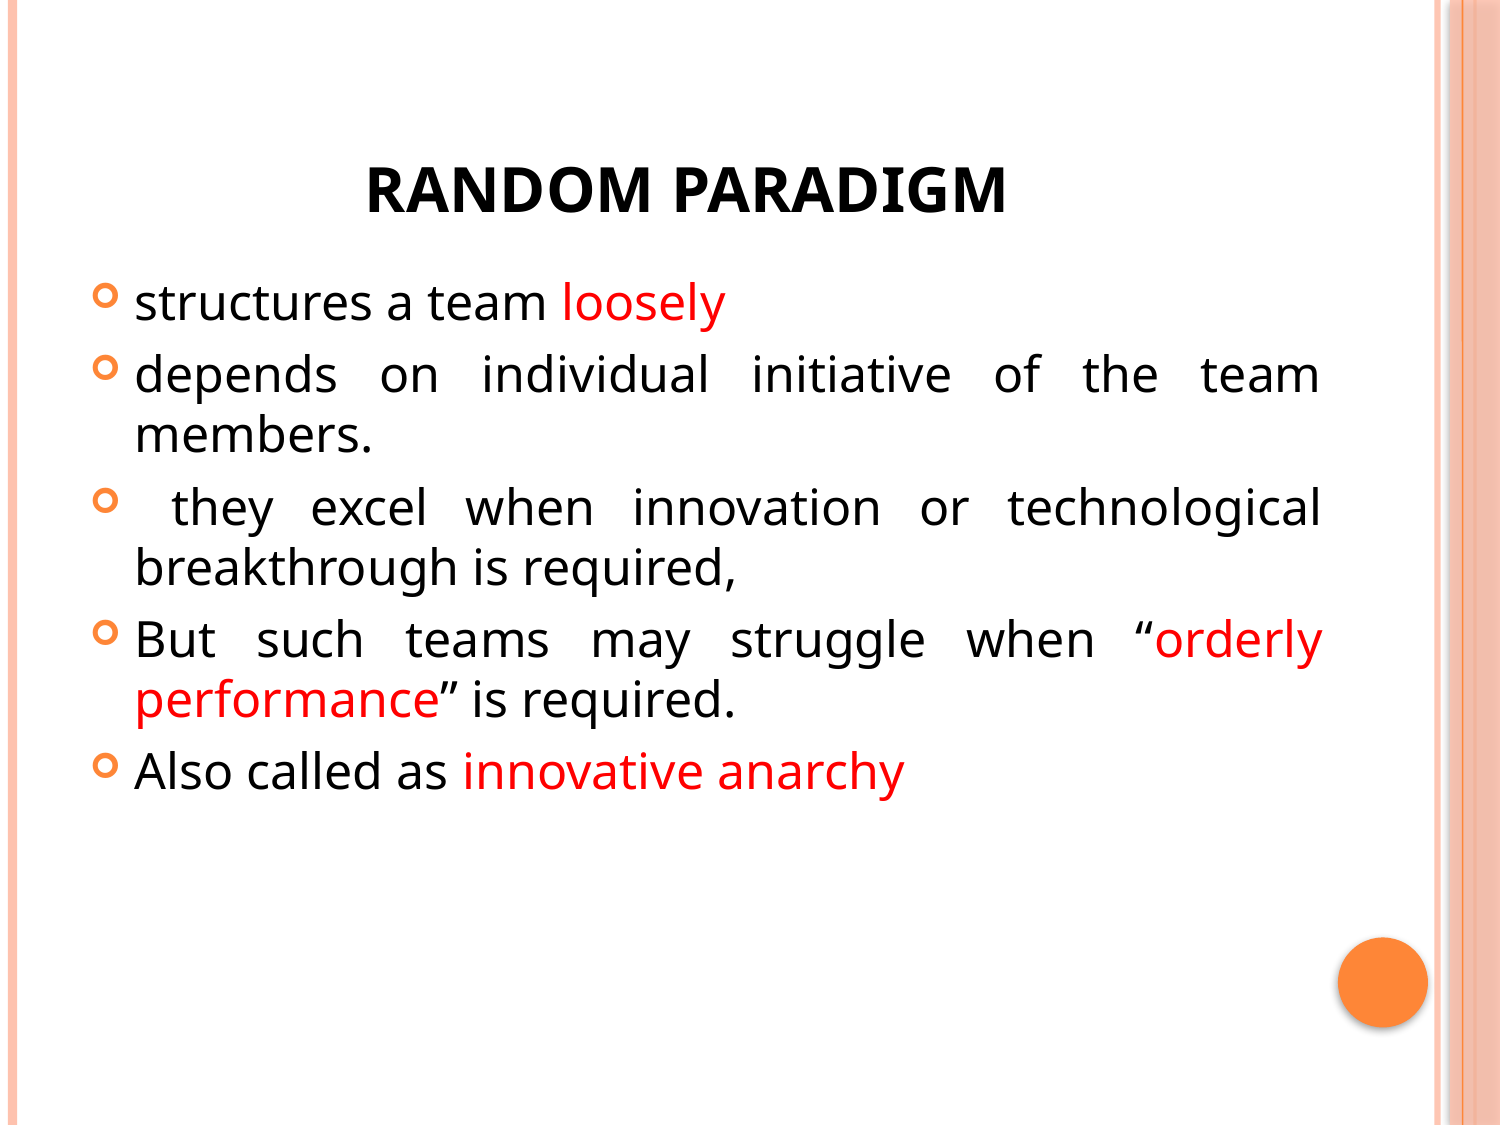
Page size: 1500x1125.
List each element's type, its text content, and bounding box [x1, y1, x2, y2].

title RANDOM PARADIGM [75, 45, 1300, 233]
list structures a team loosely depends on individual initiative of the team members. they excel when innovation or technological breakthrough is required, But such teams may struggle when “orderly performance” is required. Also called as innovative anarchy [75, 262, 1338, 1062]
slide_number [1333, 940, 1434, 1027]
